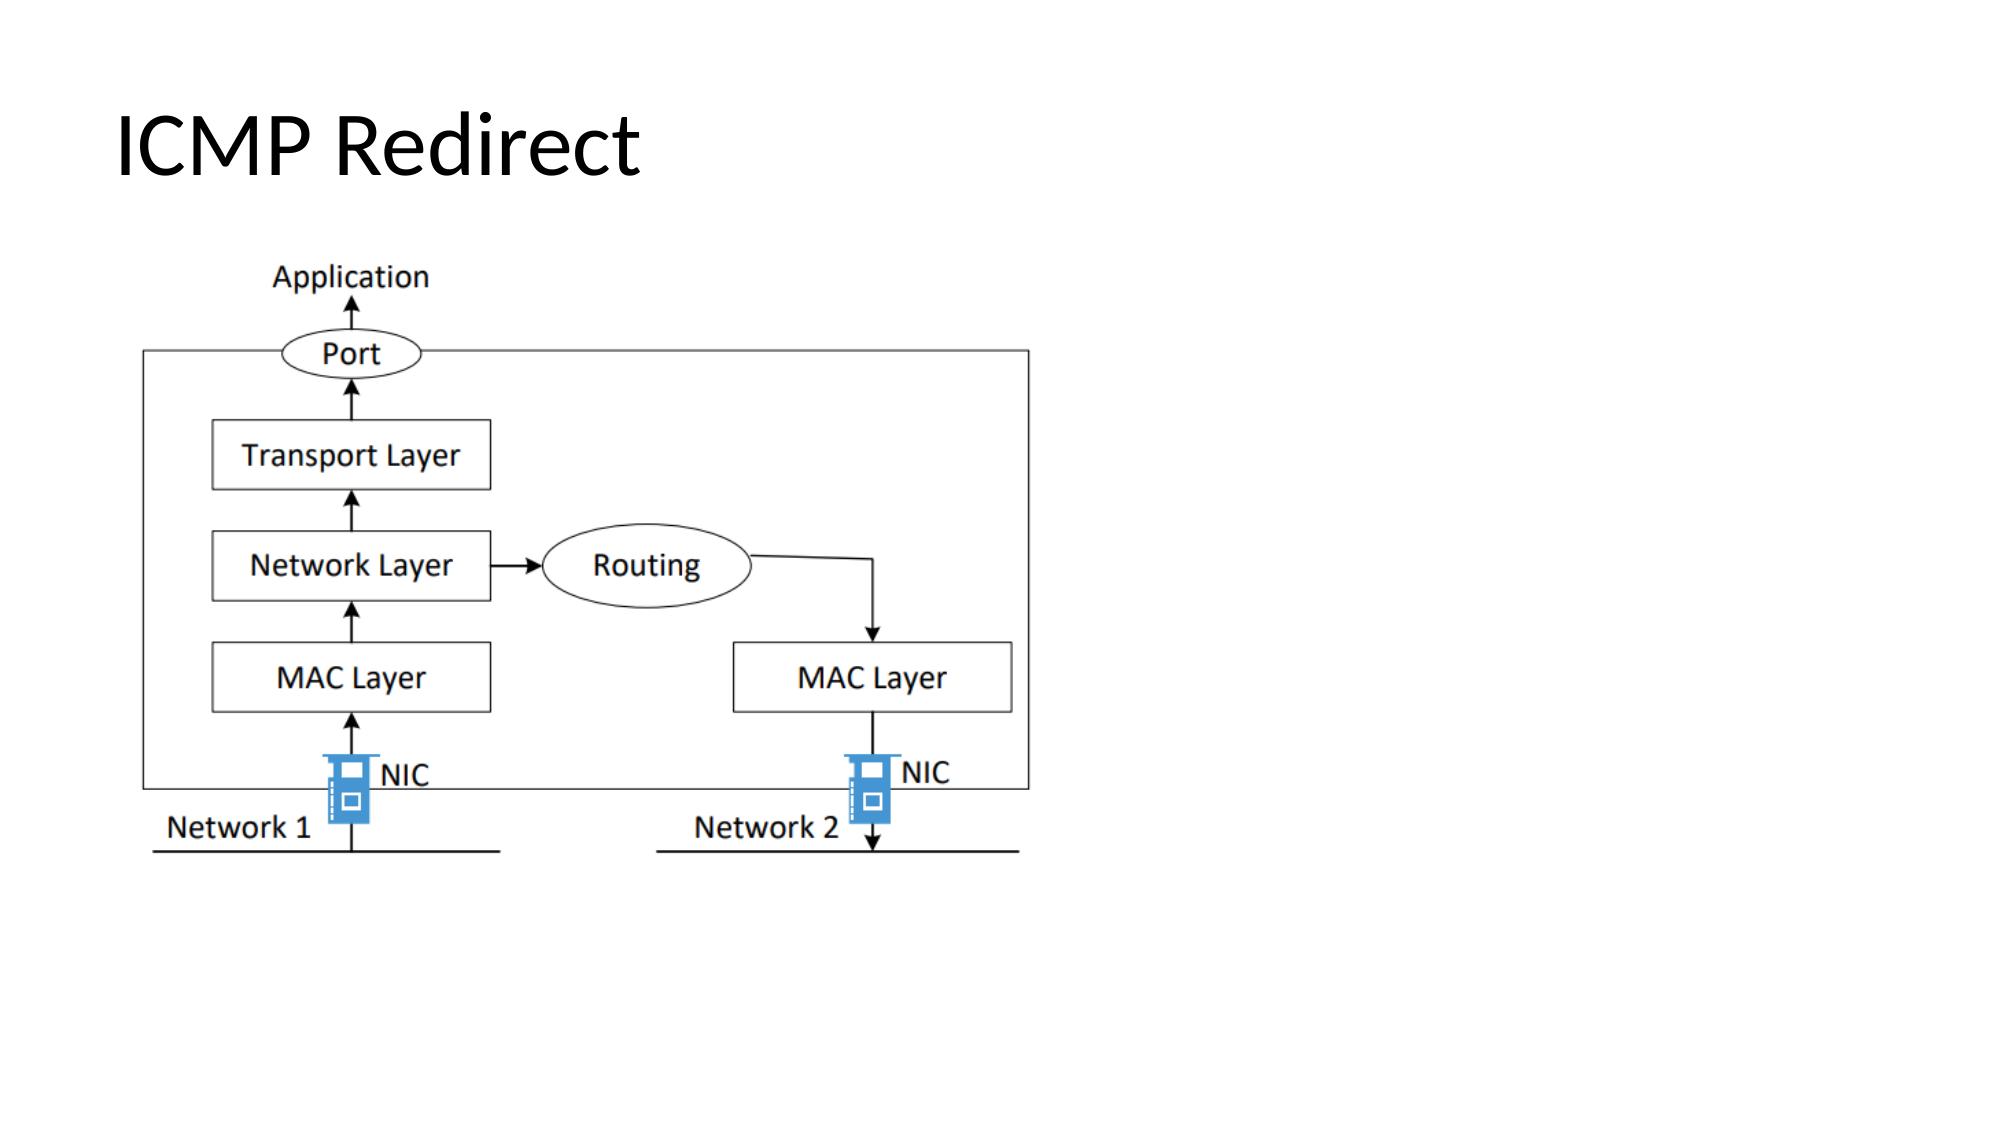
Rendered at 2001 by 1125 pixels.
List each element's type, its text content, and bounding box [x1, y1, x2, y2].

title ICMP Redirect [99, 45, 1900, 233]
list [99, 249, 1051, 883]
